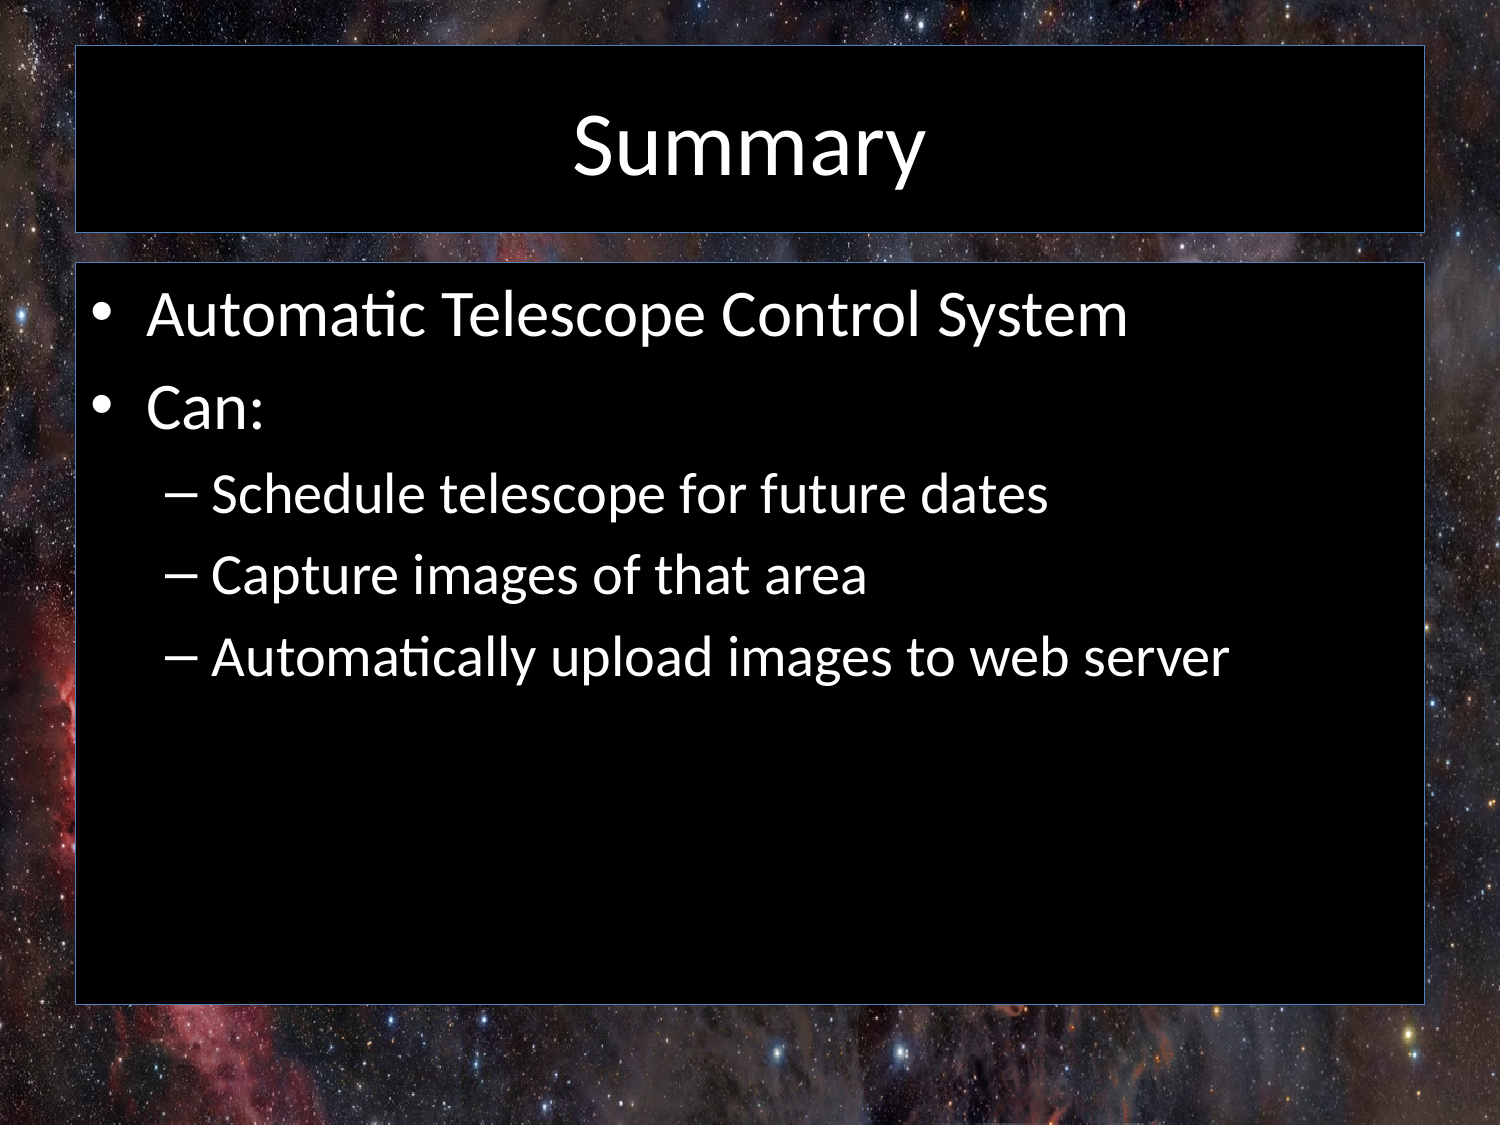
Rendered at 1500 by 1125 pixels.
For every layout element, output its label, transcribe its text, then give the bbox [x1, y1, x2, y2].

title Summary [75, 45, 1425, 233]
picture [0, 0, 1500, 1125]
list Automatic Telescope Control System Can: Schedule telescope for future dates Capture images of that area Automatically upload images to web server [75, 262, 1425, 1005]
